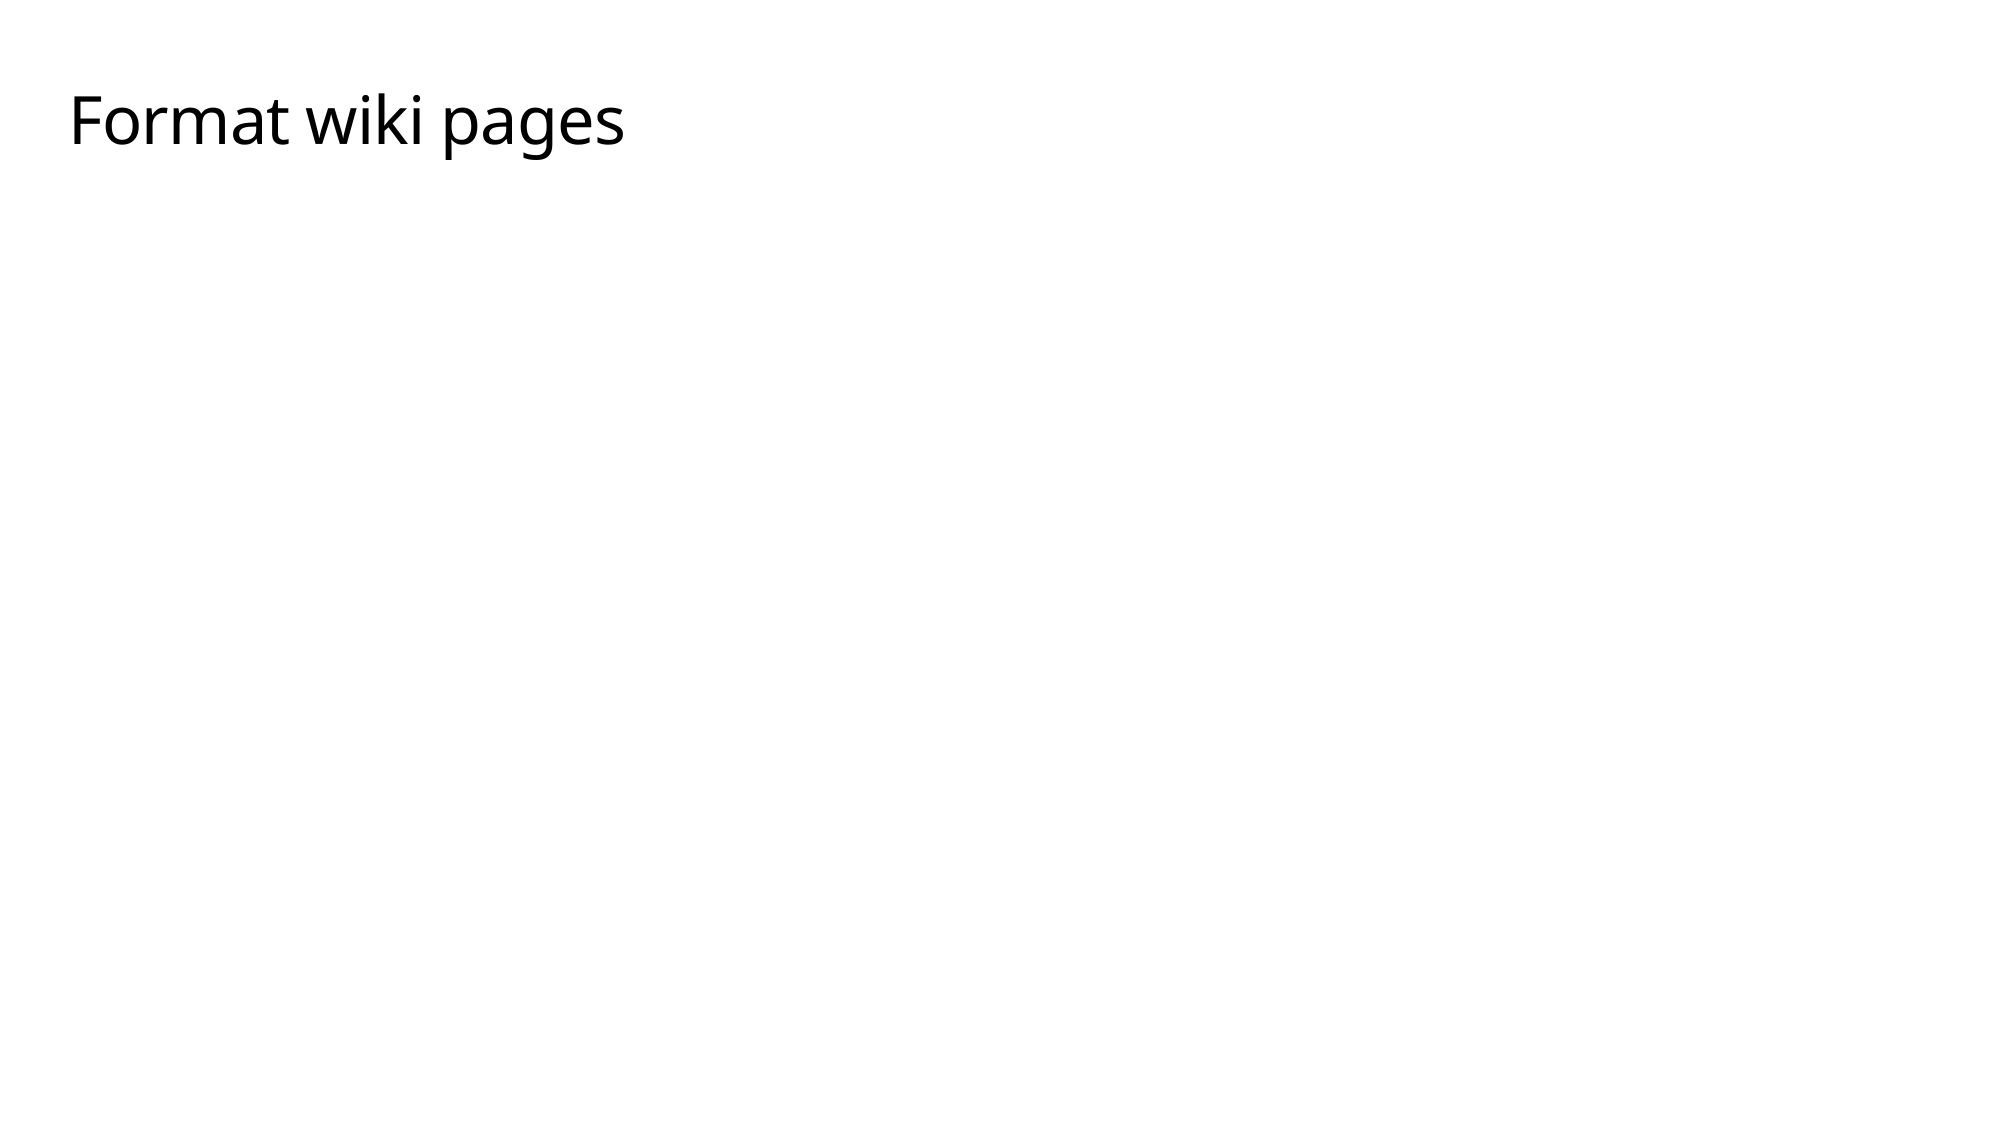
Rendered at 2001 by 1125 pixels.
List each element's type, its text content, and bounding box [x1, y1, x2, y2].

title Format wiki pages [68, 72, 1930, 184]
